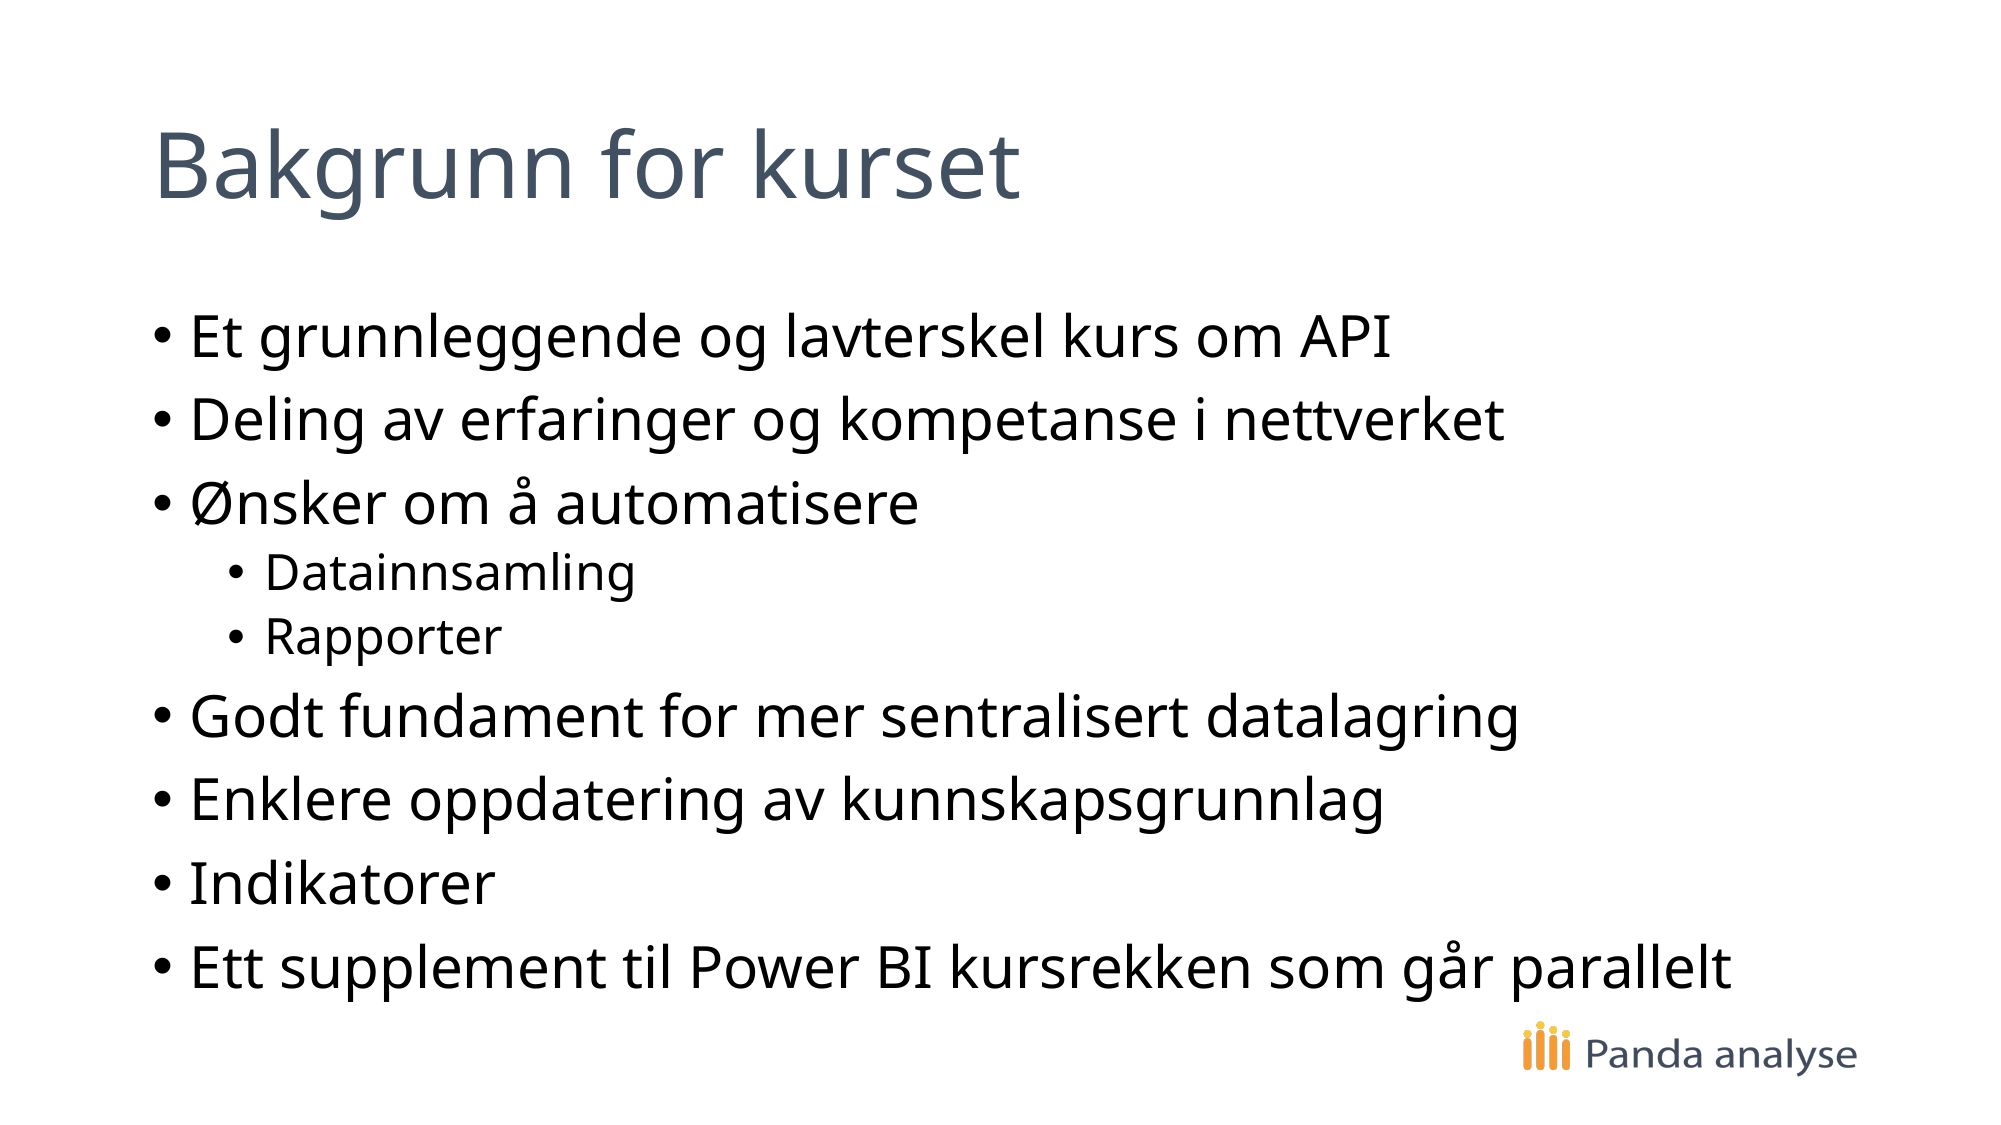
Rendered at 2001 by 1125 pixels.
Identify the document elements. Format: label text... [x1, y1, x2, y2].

list Et grunnleggende og lavterskel kurs om API Deling av erfaringer og kompetanse i nettverket Ønsker om å automatisere Datainnsamling Rapporter Godt fundament for mer sentralisert datalagring Enklere oppdatering av kunnskapsgrunnlag Indikatorer Ett supplement til Power BI kursrekken som går parallelt [137, 299, 1863, 1014]
picture [1511, 1013, 1867, 1085]
title Bakgrunn for kurset [137, 59, 1863, 278]
